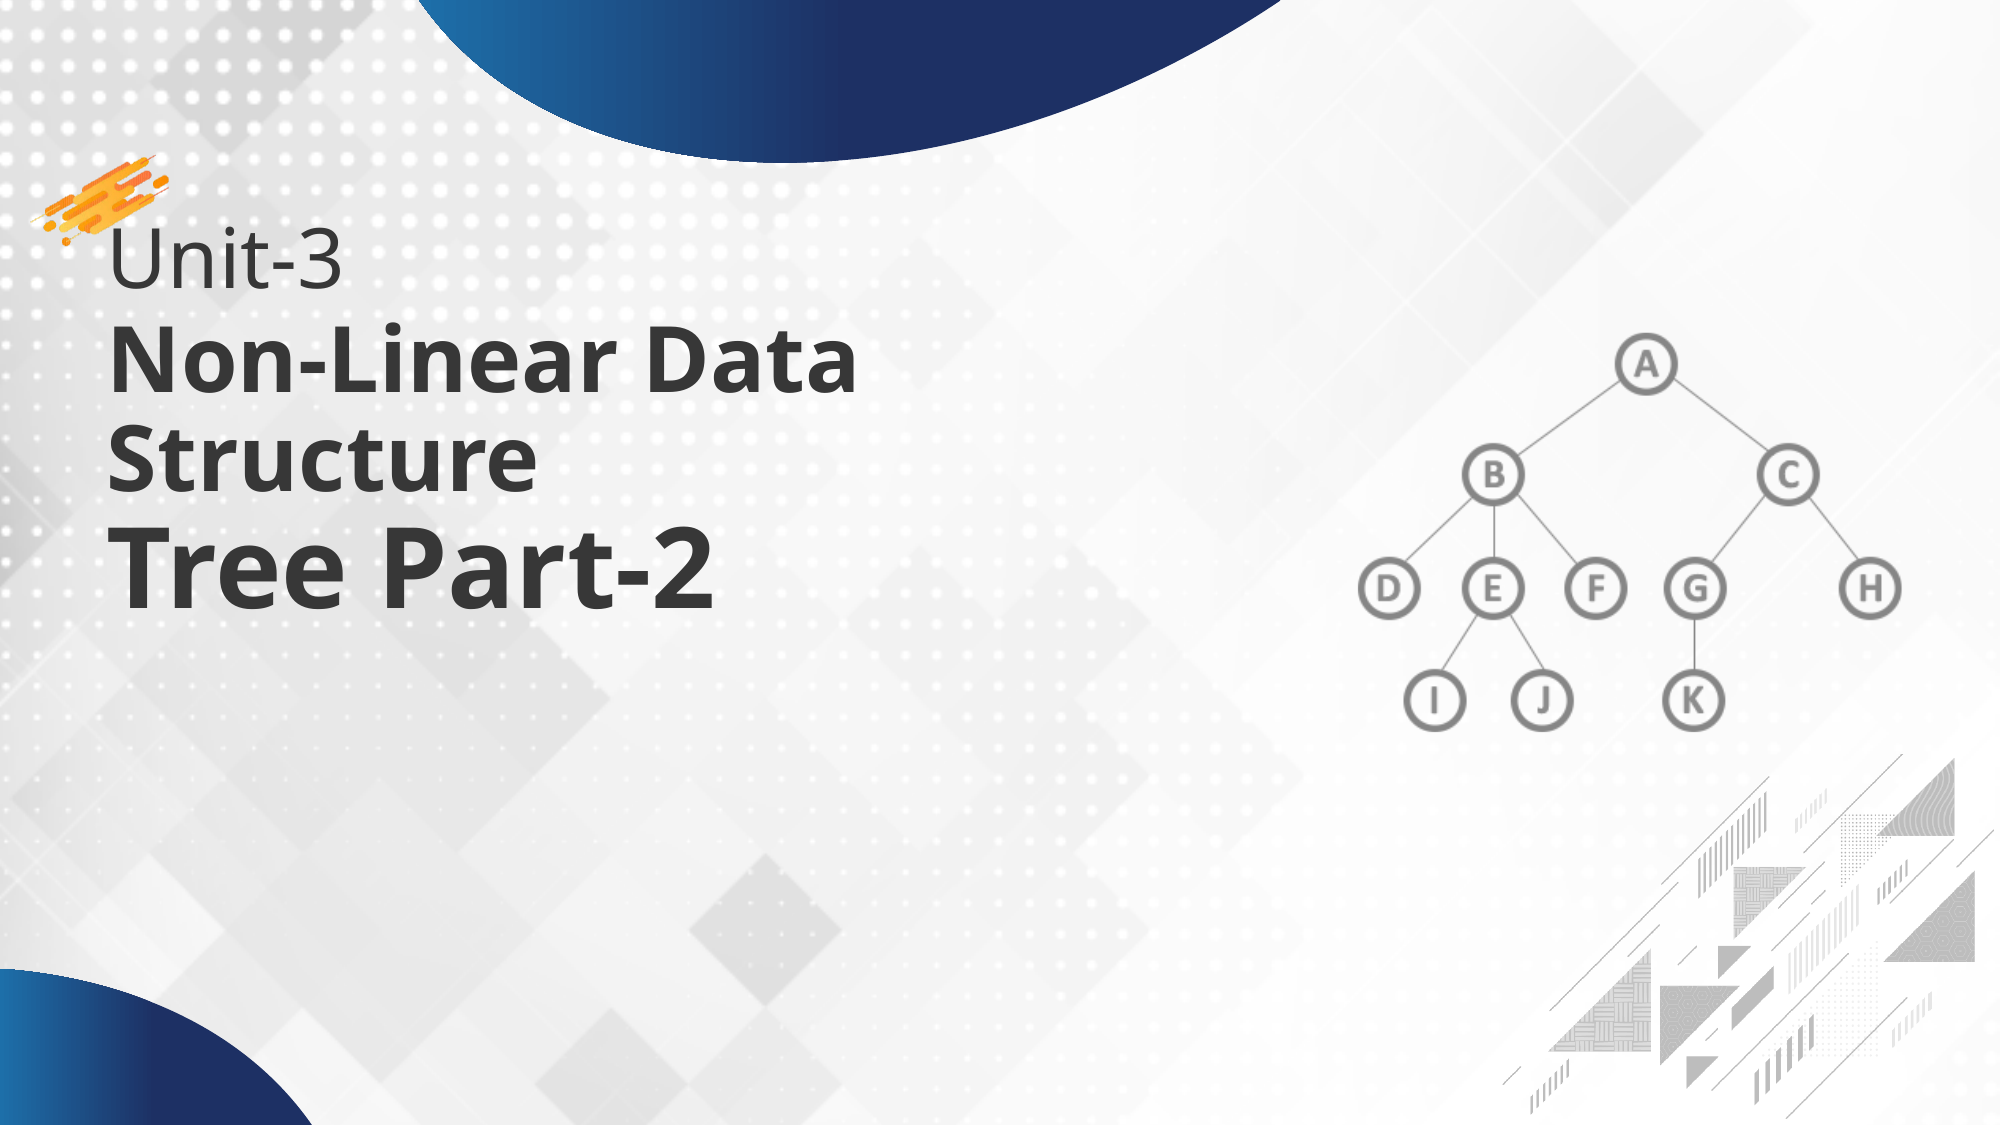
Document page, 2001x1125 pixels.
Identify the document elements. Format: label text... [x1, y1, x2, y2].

title Unit-3 Non-Linear Data Structure Tree Part-2 [91, 184, 1286, 605]
picture [10, 137, 189, 265]
